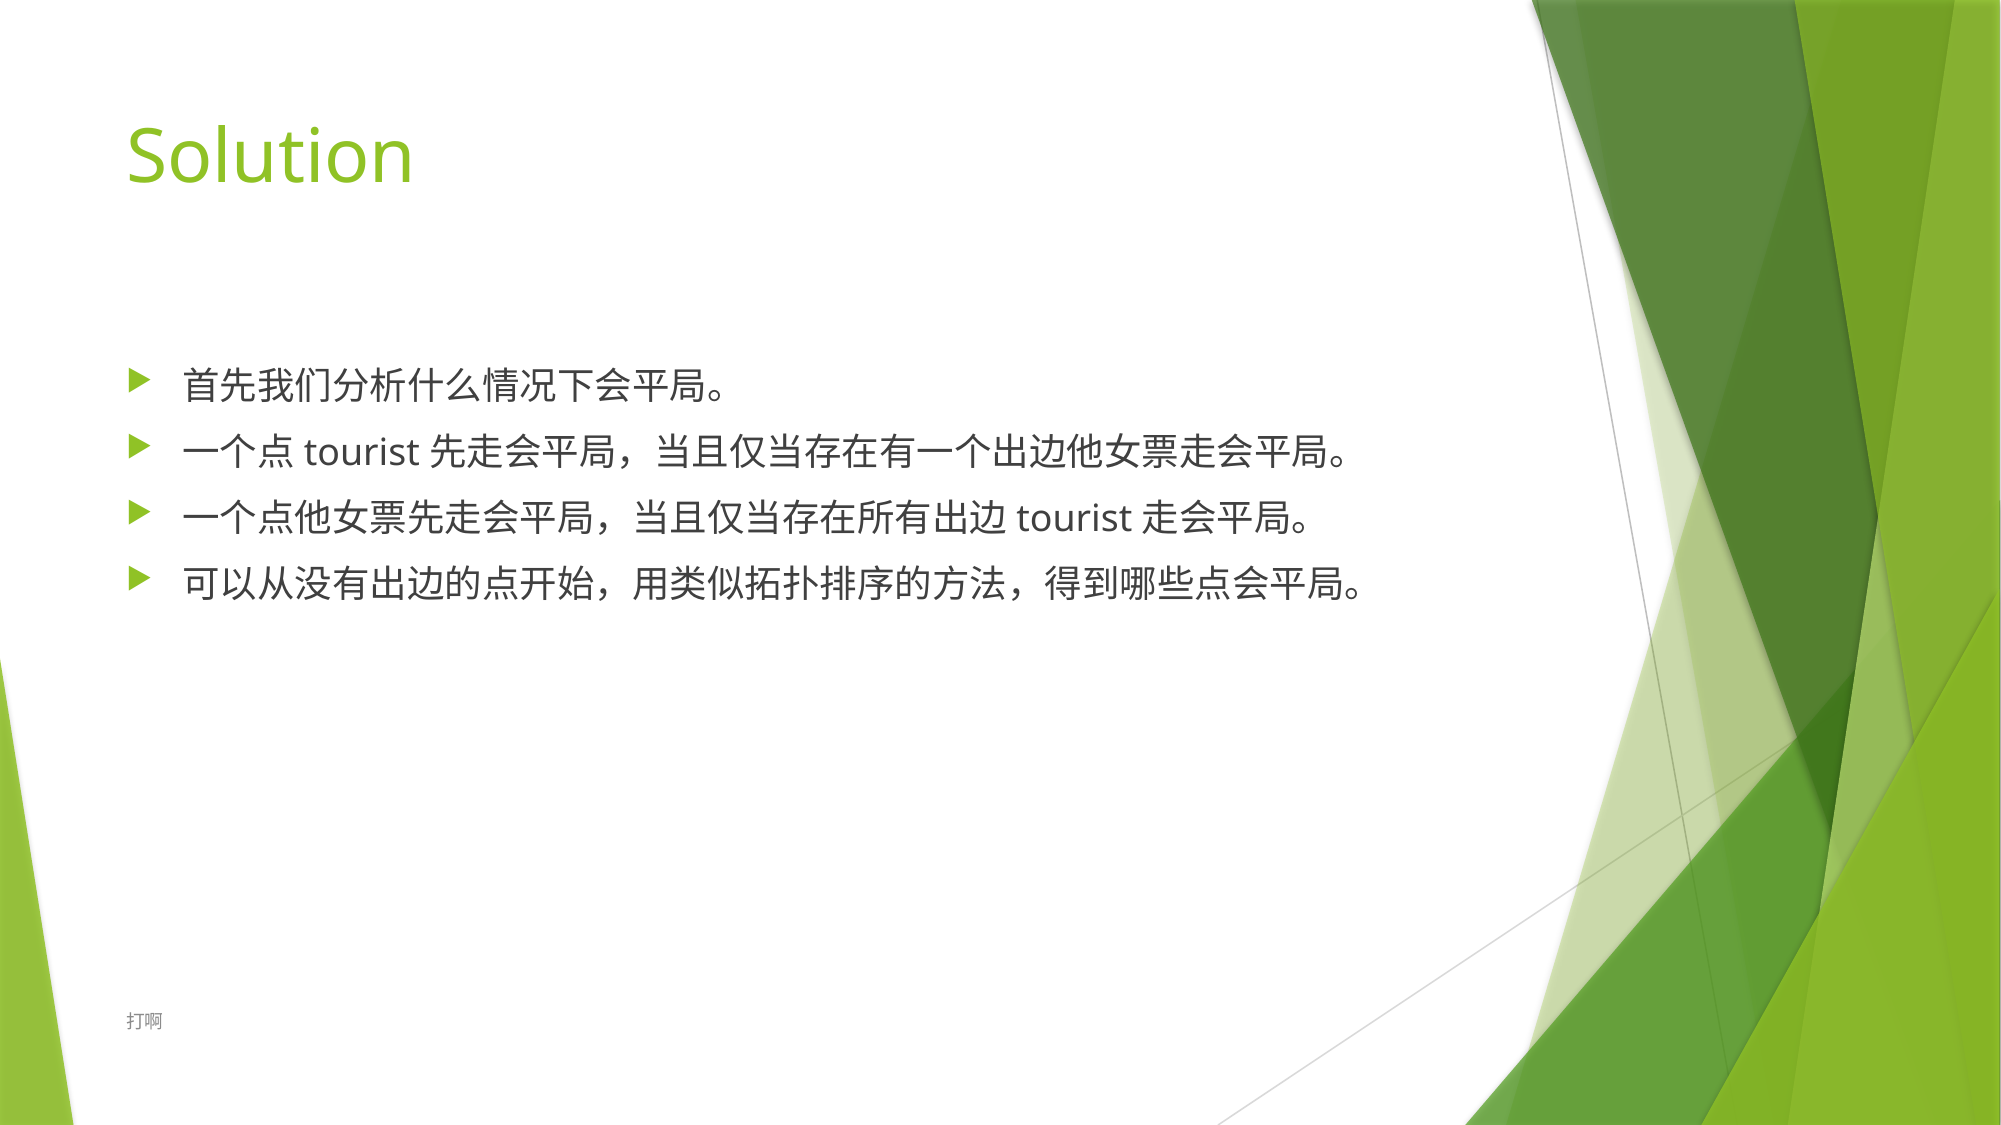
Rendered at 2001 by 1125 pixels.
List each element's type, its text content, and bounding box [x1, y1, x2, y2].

title Solution [111, 99, 1522, 317]
list 首先我们分析什么情况下会平局。 一个点tourist先走会平局，当且仅当存在有一个出边他女票走会平局。 一个点他女票先走会平局，当且仅当存在所有出边tourist走会平局。 可以从没有出边的点开始，用类似拓扑排序的方法，得到哪些点会平局。 [111, 354, 1522, 992]
footer 打啊 [111, 991, 1145, 1051]
